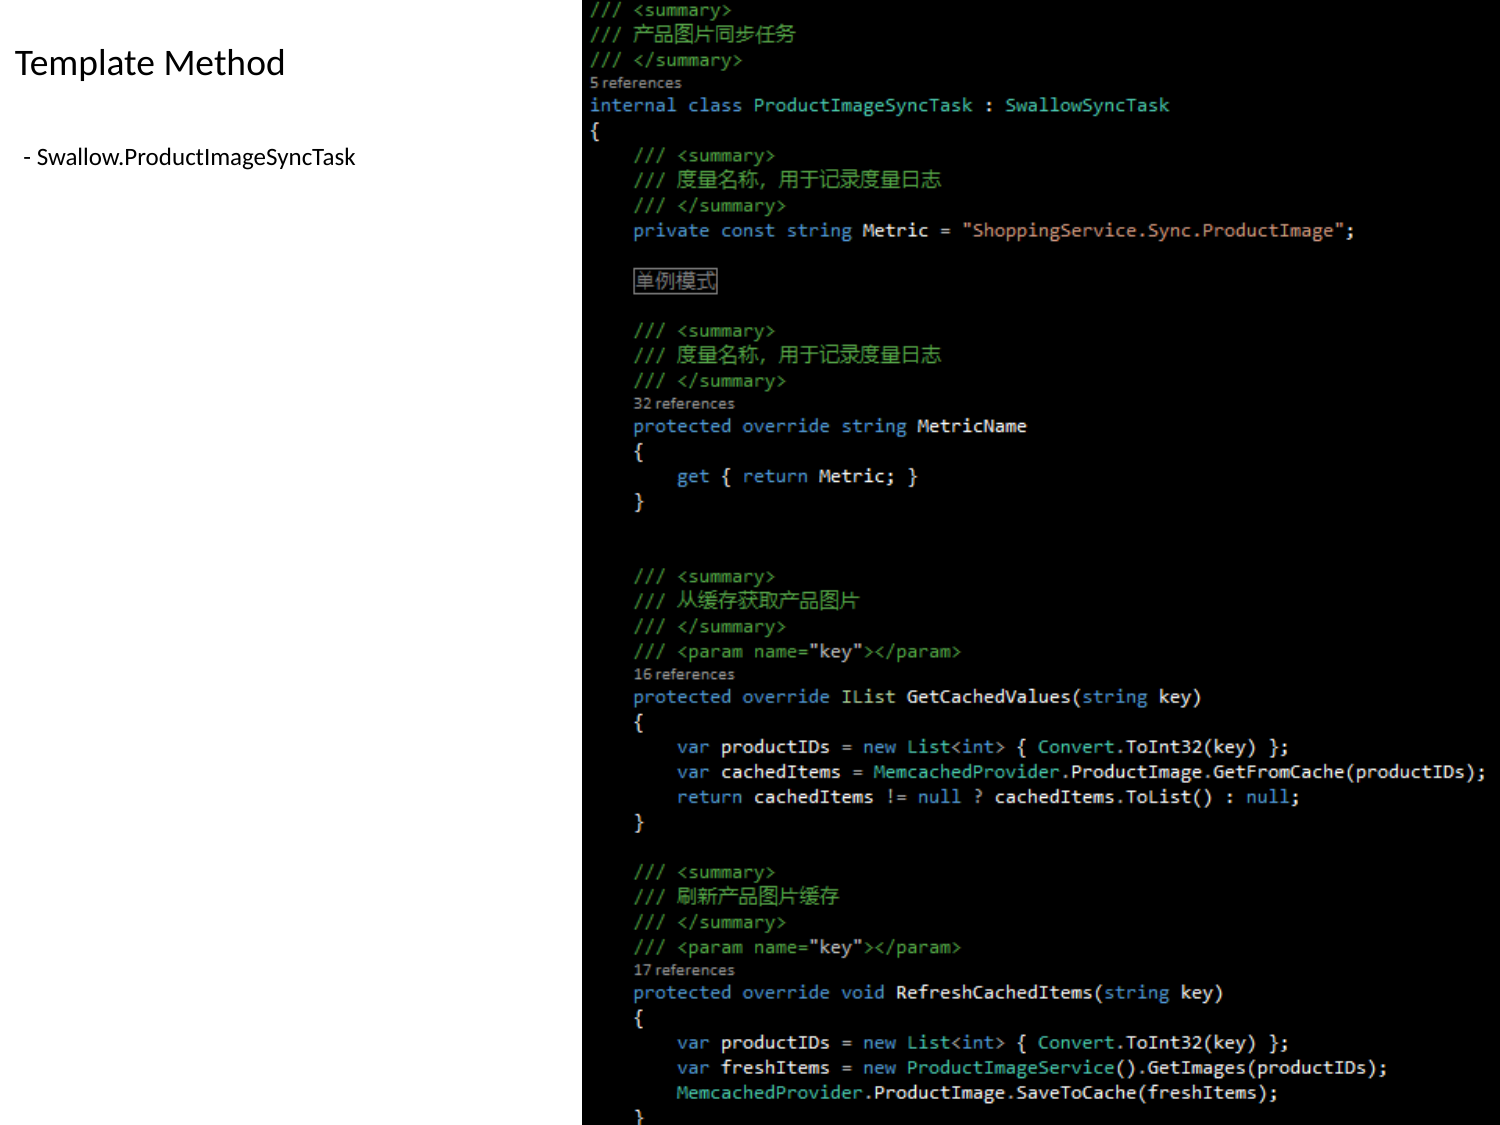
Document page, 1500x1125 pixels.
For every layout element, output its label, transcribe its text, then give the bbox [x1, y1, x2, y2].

picture [582, 0, 1500, 1125]
text_box Template Method - Swallow.ProductImageSyncTask [0, 30, 577, 181]
